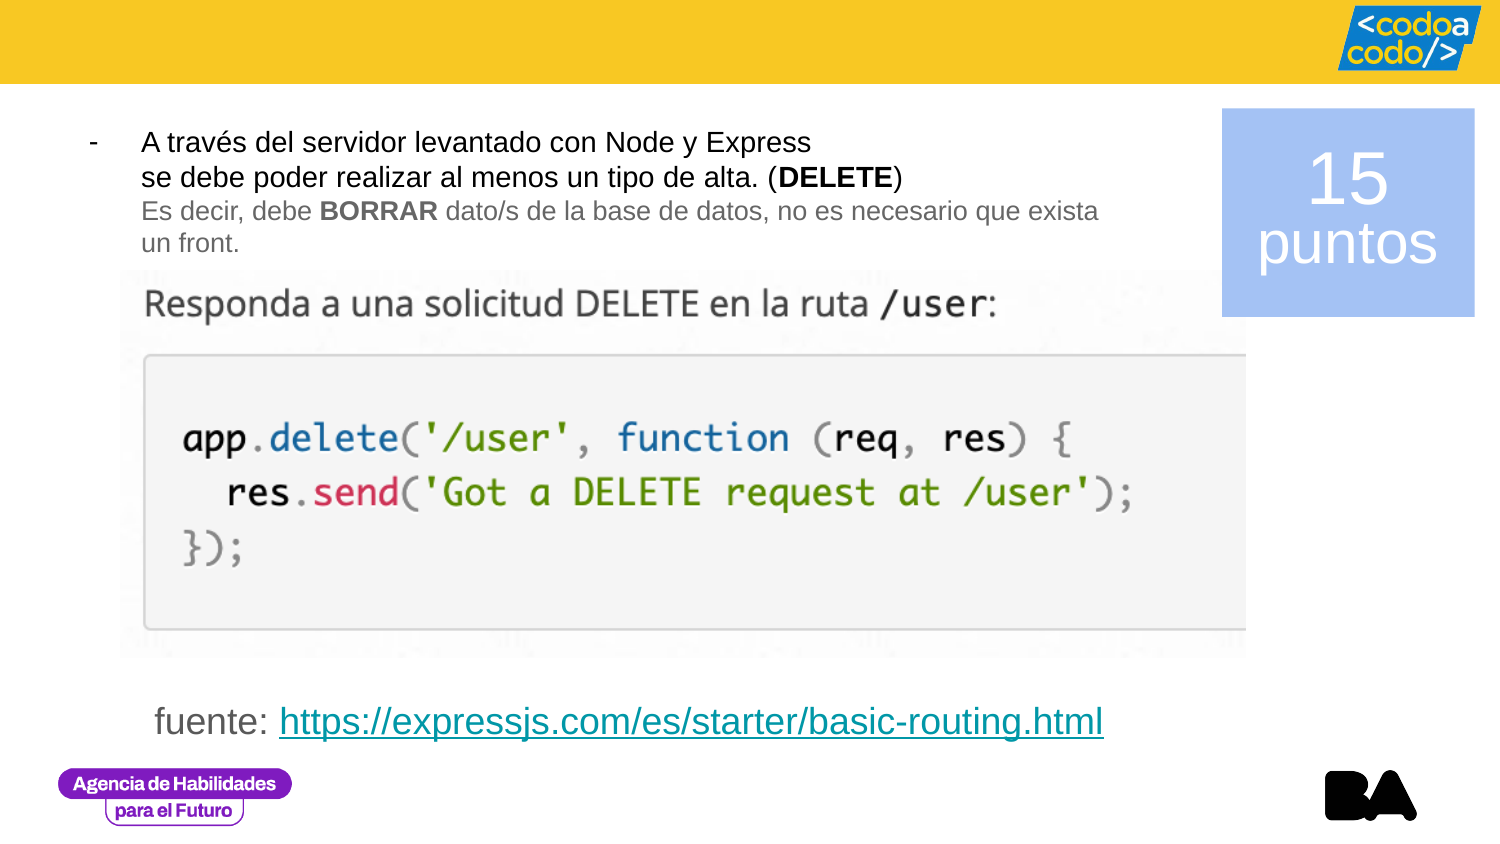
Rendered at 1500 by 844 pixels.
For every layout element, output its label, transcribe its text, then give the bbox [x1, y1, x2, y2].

picture [1325, 770, 1417, 821]
text_box 15 puntos [1222, 108, 1475, 317]
picture [51, 768, 293, 827]
subtitle A través del servidor levantado con Node y Express se debe poder realizar al menos un tipo de alta. (DELETE) Es decir, debe BORRAR dato/s de la base de datos, no es necesario que exista un front. [51, 108, 1222, 207]
picture [120, 270, 1246, 658]
text_box fuente: https://expressjs.com/es/starter/basic-routing.html [139, 682, 1158, 758]
picture [1337, 5, 1482, 71]
